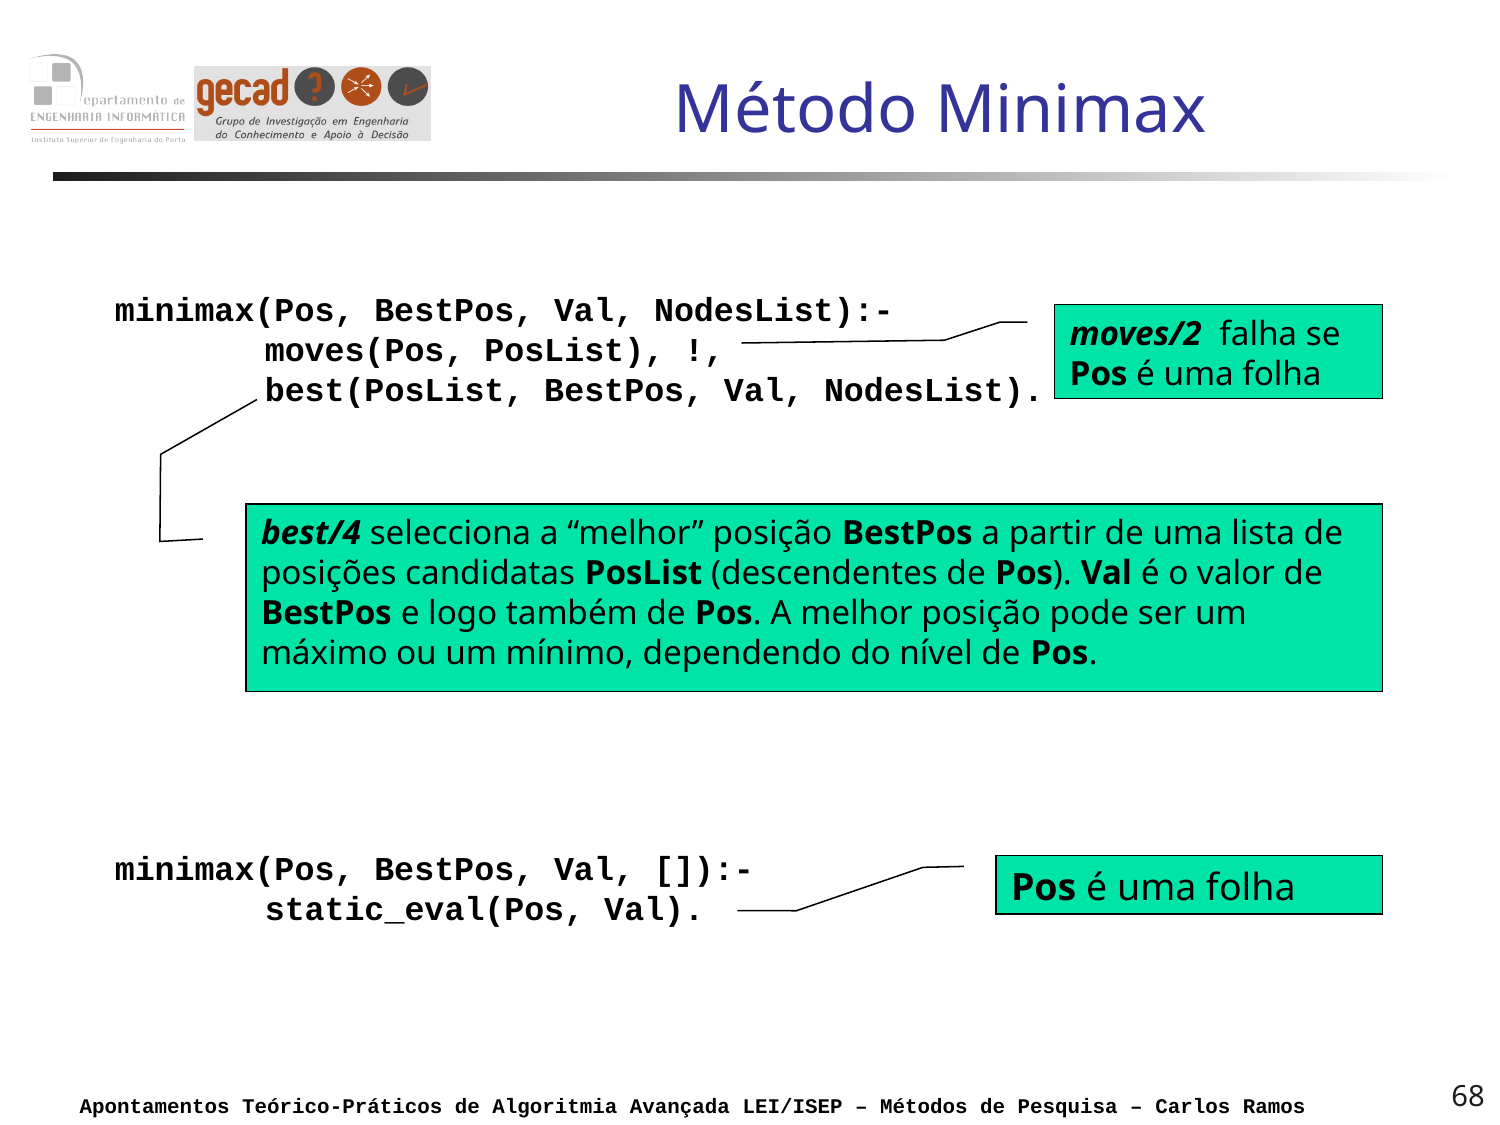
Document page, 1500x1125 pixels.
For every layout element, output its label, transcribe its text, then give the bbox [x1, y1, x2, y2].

picture [29, 54, 189, 144]
title Método Minimax [430, 66, 1451, 154]
picture [194, 66, 430, 141]
text_box minimax(Pos, BestPos, Val, NodesList):- moves(Pos, PosList), !, best(PosList, BestPos, Val, NodesList). minimax(Pos, BestPos, Val, []):- static_eval(Pos, Val). [99, 281, 1072, 975]
text_box moves/2 falha se Pos é uma folha [1054, 304, 1383, 399]
text_box Pos é uma folha [996, 855, 1383, 914]
text_box best/4 selecciona a “melhor” posição BestPos a partir de uma lista de posições candidatas PosList (descendentes de Pos). Val é o valor de BestPos e logo também de Pos. A melhor posição pode ser um máximo ou um mínimo, dependendo do nível de Pos. [246, 503, 1383, 692]
slide_number 68 [1187, 1049, 1500, 1125]
